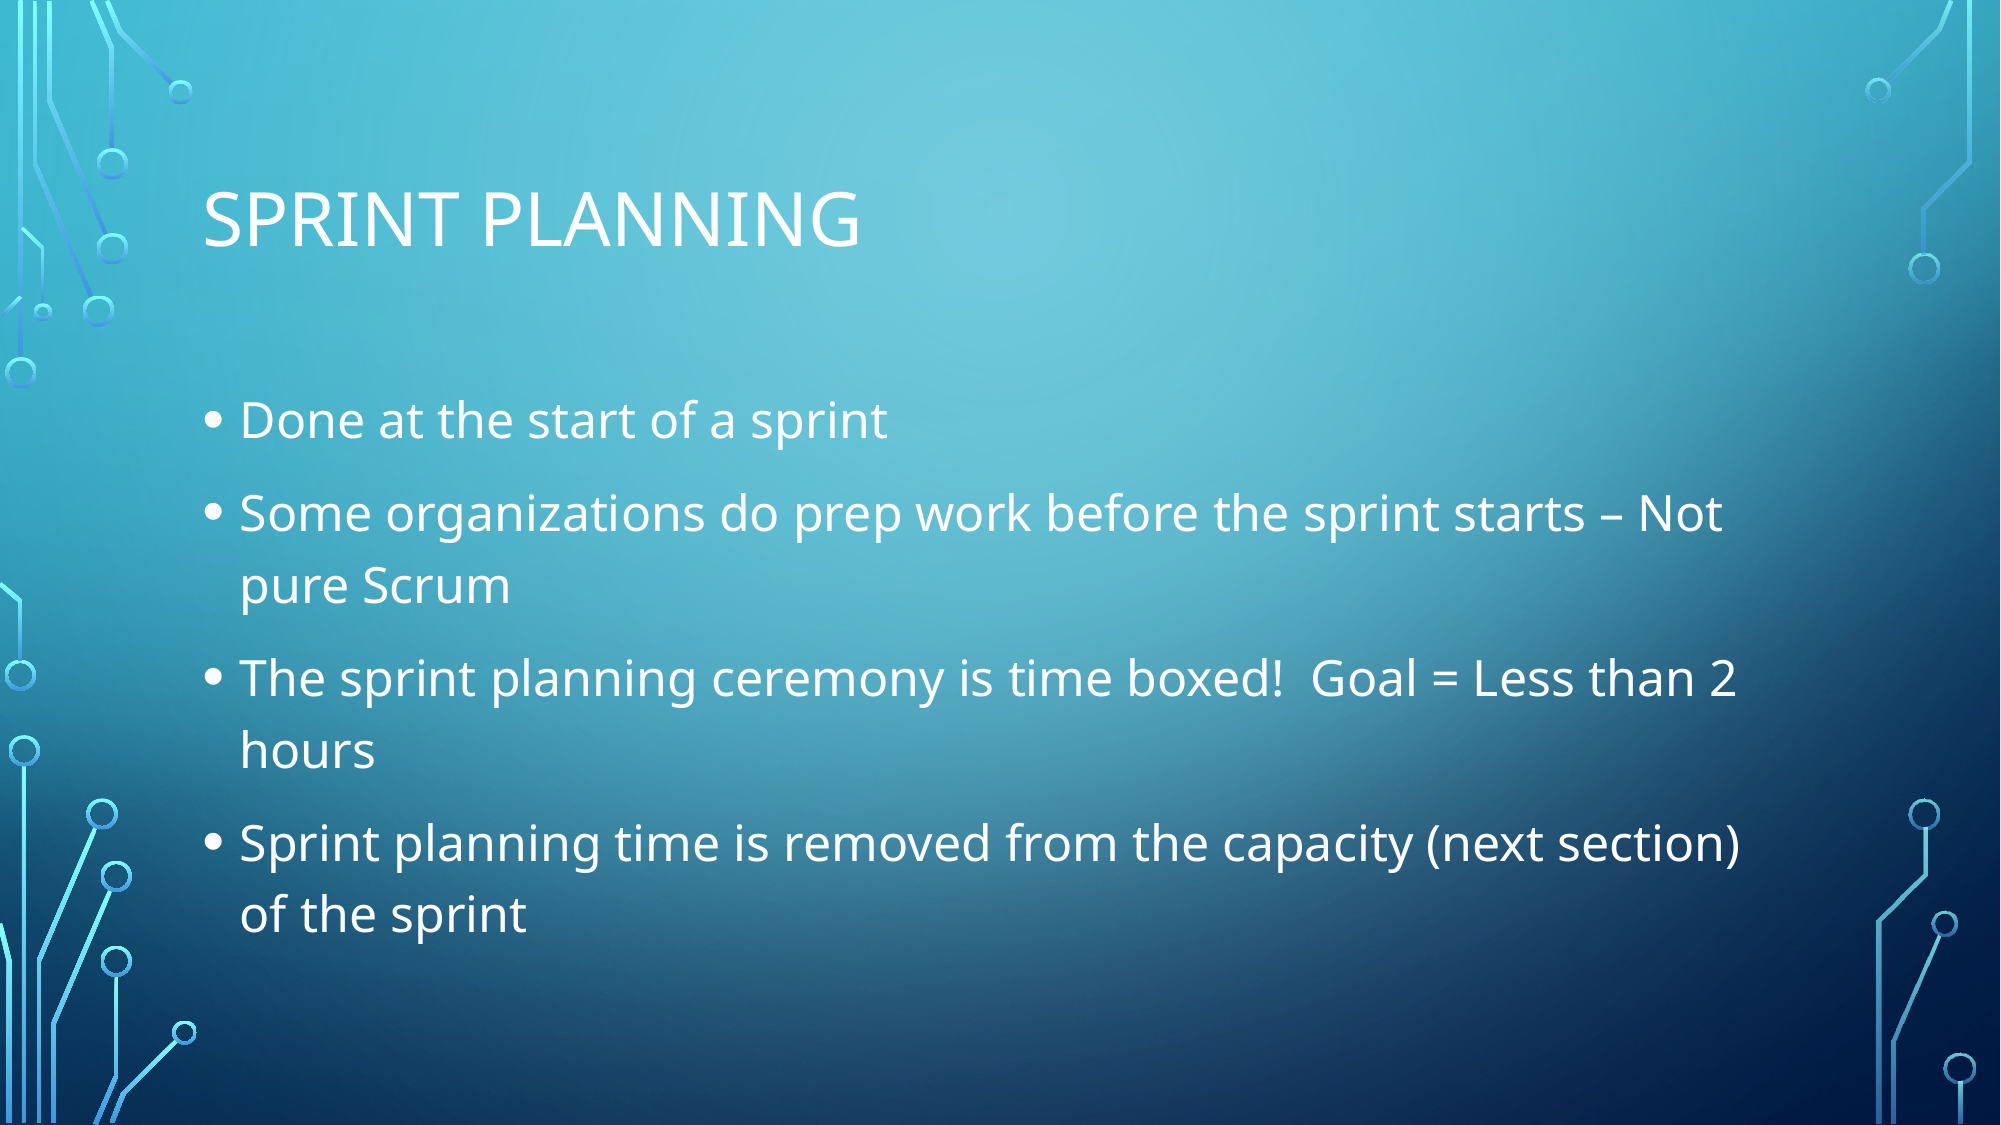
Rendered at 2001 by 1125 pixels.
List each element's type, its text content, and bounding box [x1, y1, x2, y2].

title Sprint planning [187, 101, 1813, 344]
list Done at the start of a sprint Some organizations do prep work before the sprint starts – Not pure Scrum The sprint planning ceremony is time boxed! Goal = Less than 2 hours Sprint planning time is removed from the capacity (next section) of the sprint [187, 369, 1813, 950]
